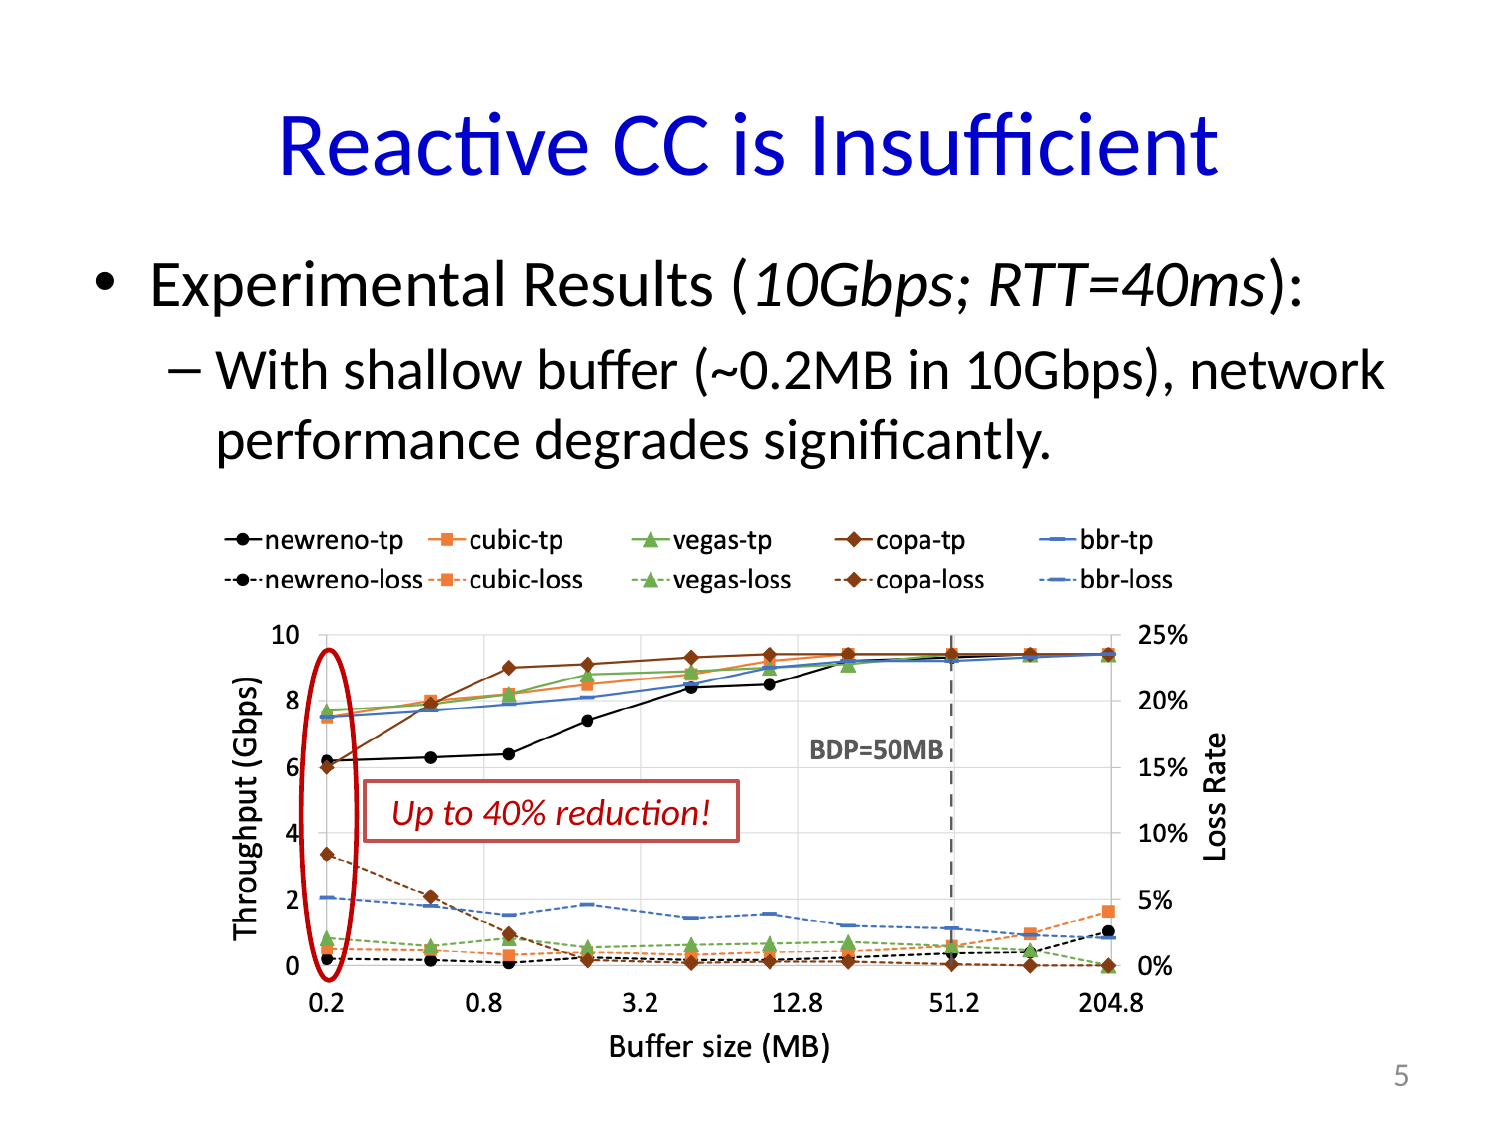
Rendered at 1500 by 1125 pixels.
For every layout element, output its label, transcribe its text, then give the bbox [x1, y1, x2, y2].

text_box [203, 495, 1251, 1073]
list Experimental Results (10Gbps; RTT=40ms): With shallow buffer (~0.2MB in 10Gbps), network performance degrades significantly. [78, 232, 1412, 940]
title Reactive CC is Insufficient [75, 45, 1425, 233]
slide_number 5 [1074, 1042, 1425, 1103]
